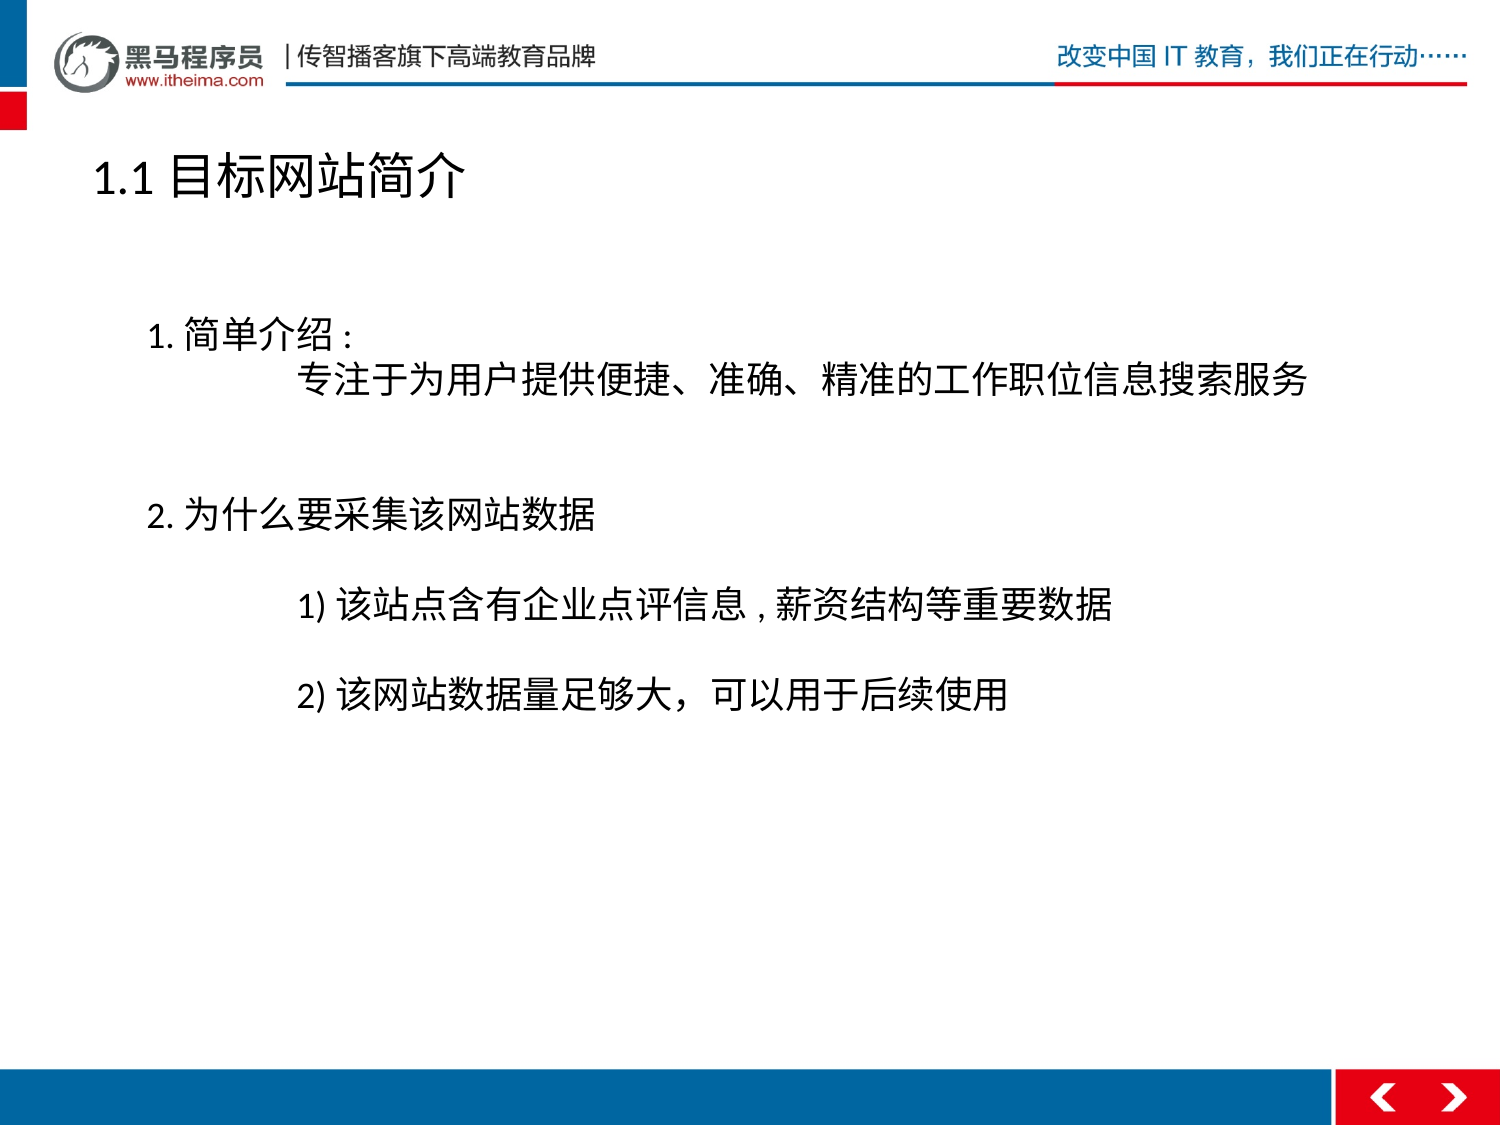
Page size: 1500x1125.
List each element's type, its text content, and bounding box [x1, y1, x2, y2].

picture [0, 0, 1500, 1125]
text_box 1.1目标网站简介 [76, 137, 1427, 302]
text_box 1.简单介绍: 专注于为用户提供便捷、准确、精准的工作职位信息搜索服务 2.为什么要采集该网站数据 1)该站点含有企业点评信息,薪资结构等重要数据 2)该网站数据量足够大，可以用于后续使用 [131, 303, 1372, 769]
